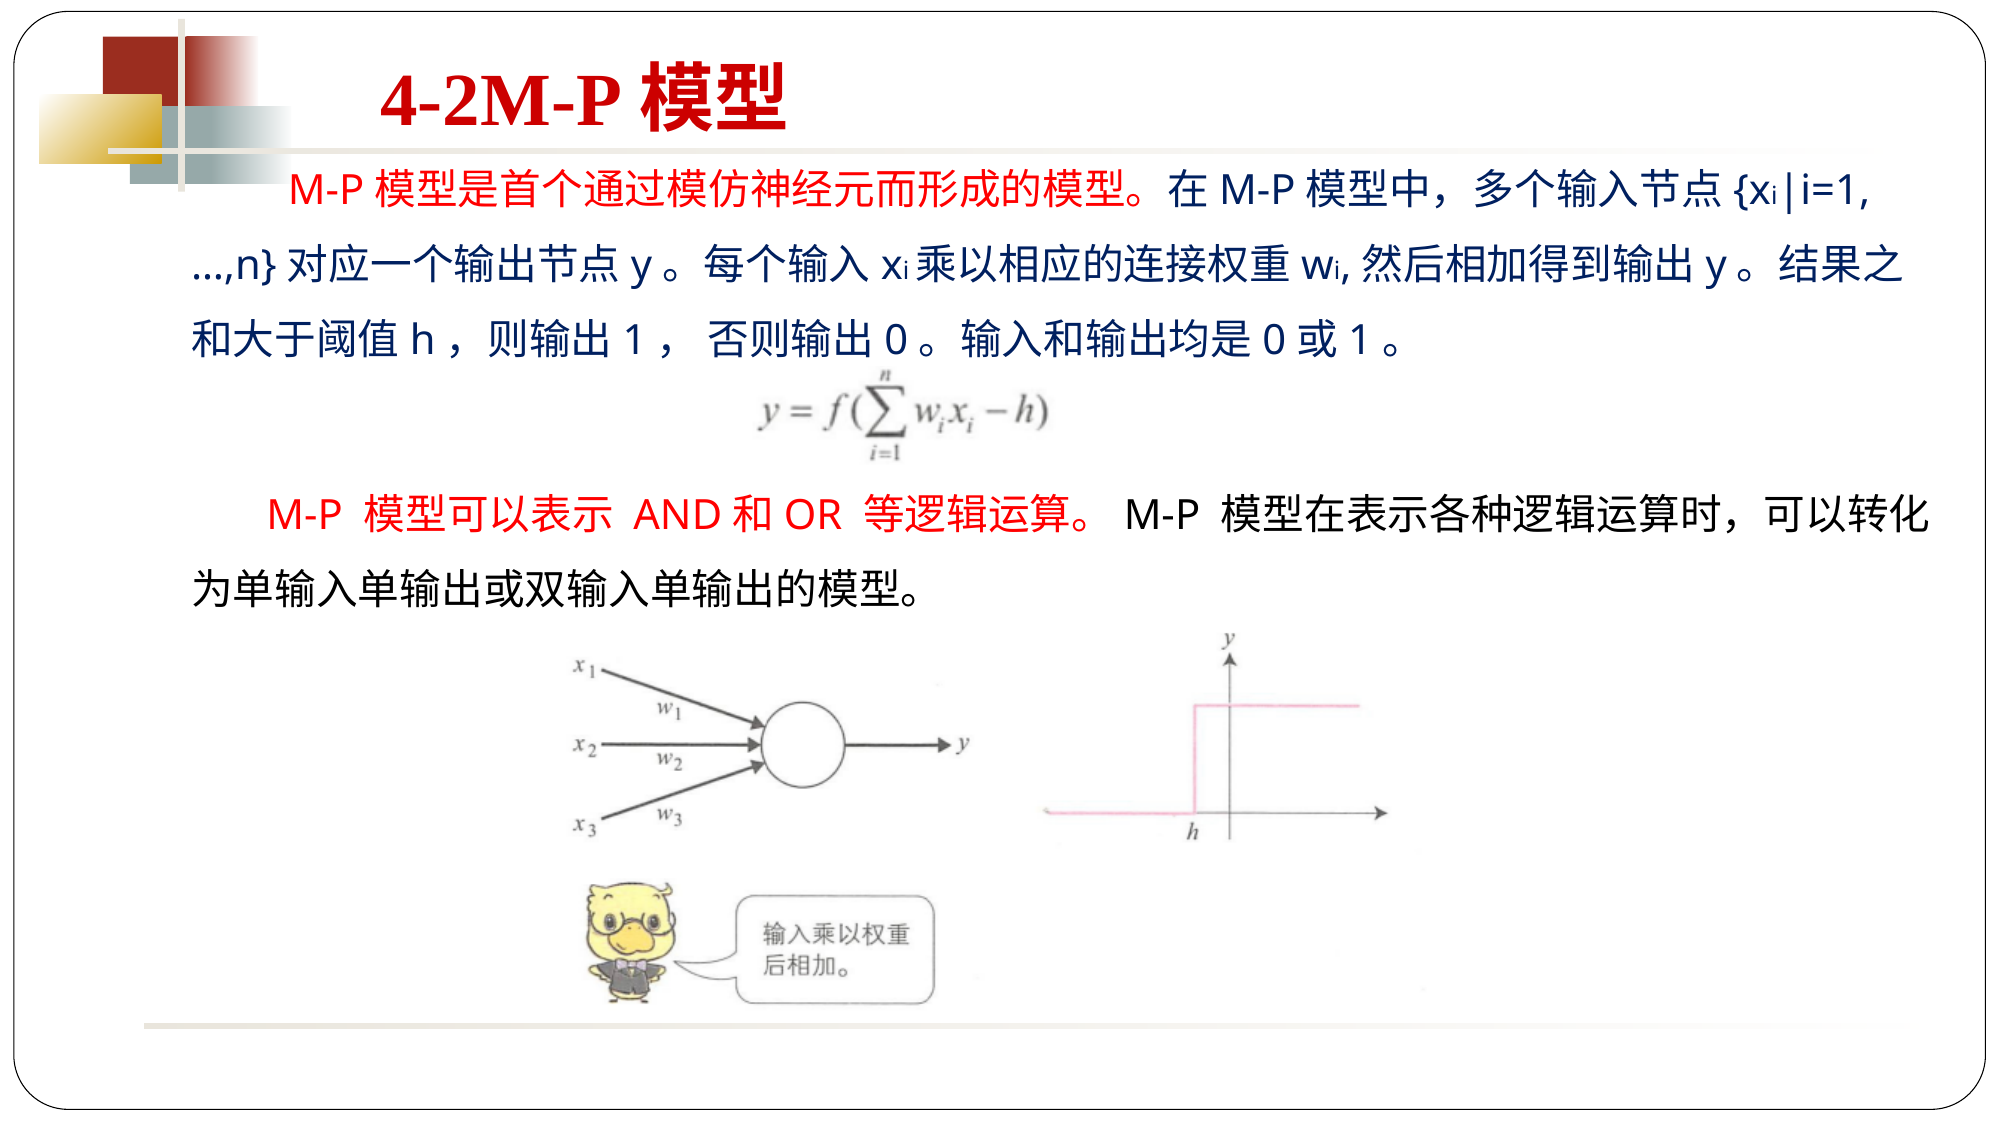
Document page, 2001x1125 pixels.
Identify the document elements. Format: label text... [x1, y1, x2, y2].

picture [544, 608, 1428, 1022]
picture [752, 366, 1069, 469]
text_box M-P模型是首个通过模仿神经元而形成的模型。在M-P模型中，多个输入节点{xi|i=1,…,n}对应一个输出节点y。每个输入xi乘以相应的连接权重wi,然后相加得到输出y。结果之和大于阈值h，则输出1， 否则输出0。输入和输出均是0或1。 M-P 模型可以表示 AND和OR 等逻辑运算。M-P 模型在表示各种逻辑运算时，可以转化为单输入单输出或双输入单输出的模型。 [176, 130, 1961, 869]
text_box 4-2M-P模型 [365, 42, 805, 130]
